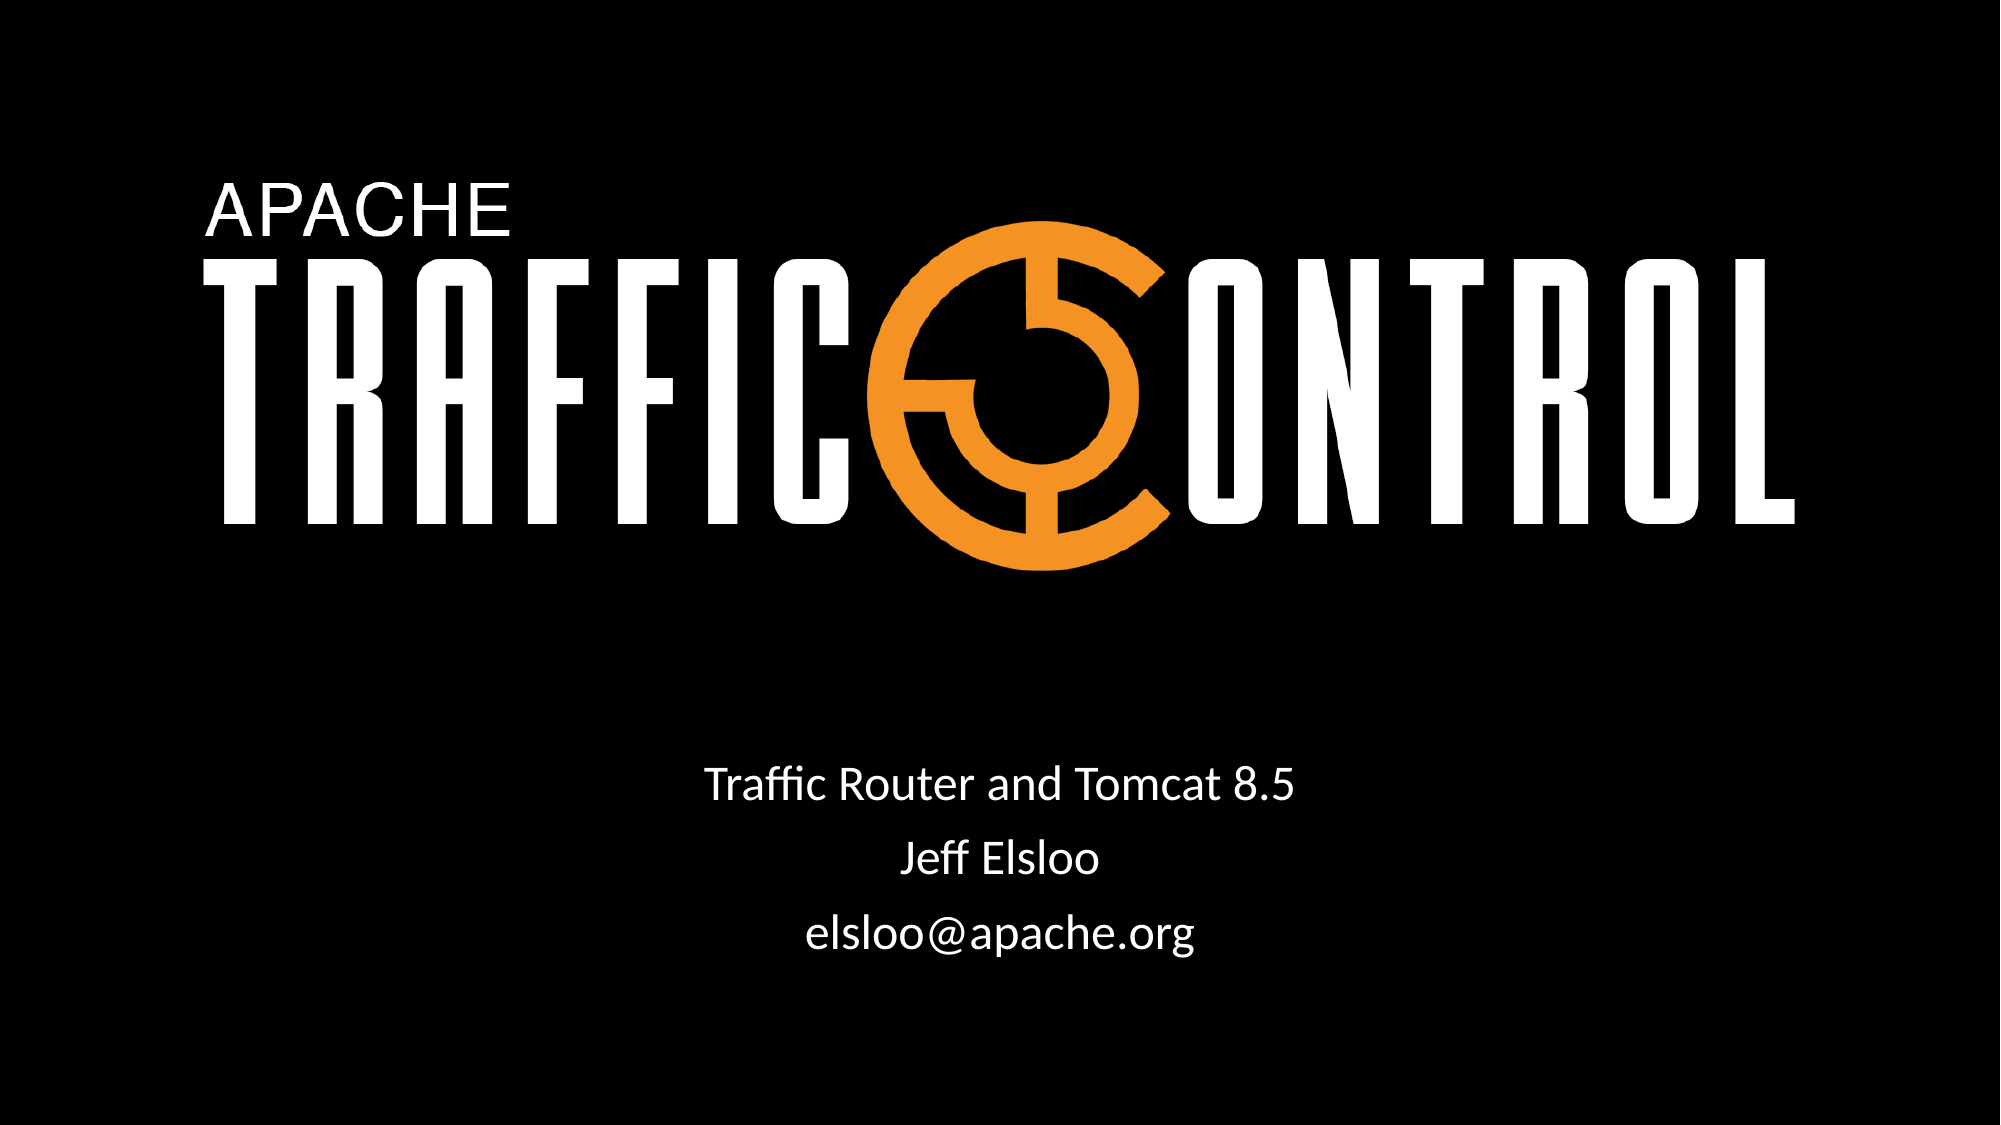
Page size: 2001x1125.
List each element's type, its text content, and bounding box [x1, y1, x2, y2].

picture [174, 145, 1825, 591]
subtitle Traffic Router and Tomcat 8.5 Jeff Elsloo elsloo@apache.org [249, 668, 1750, 1040]
